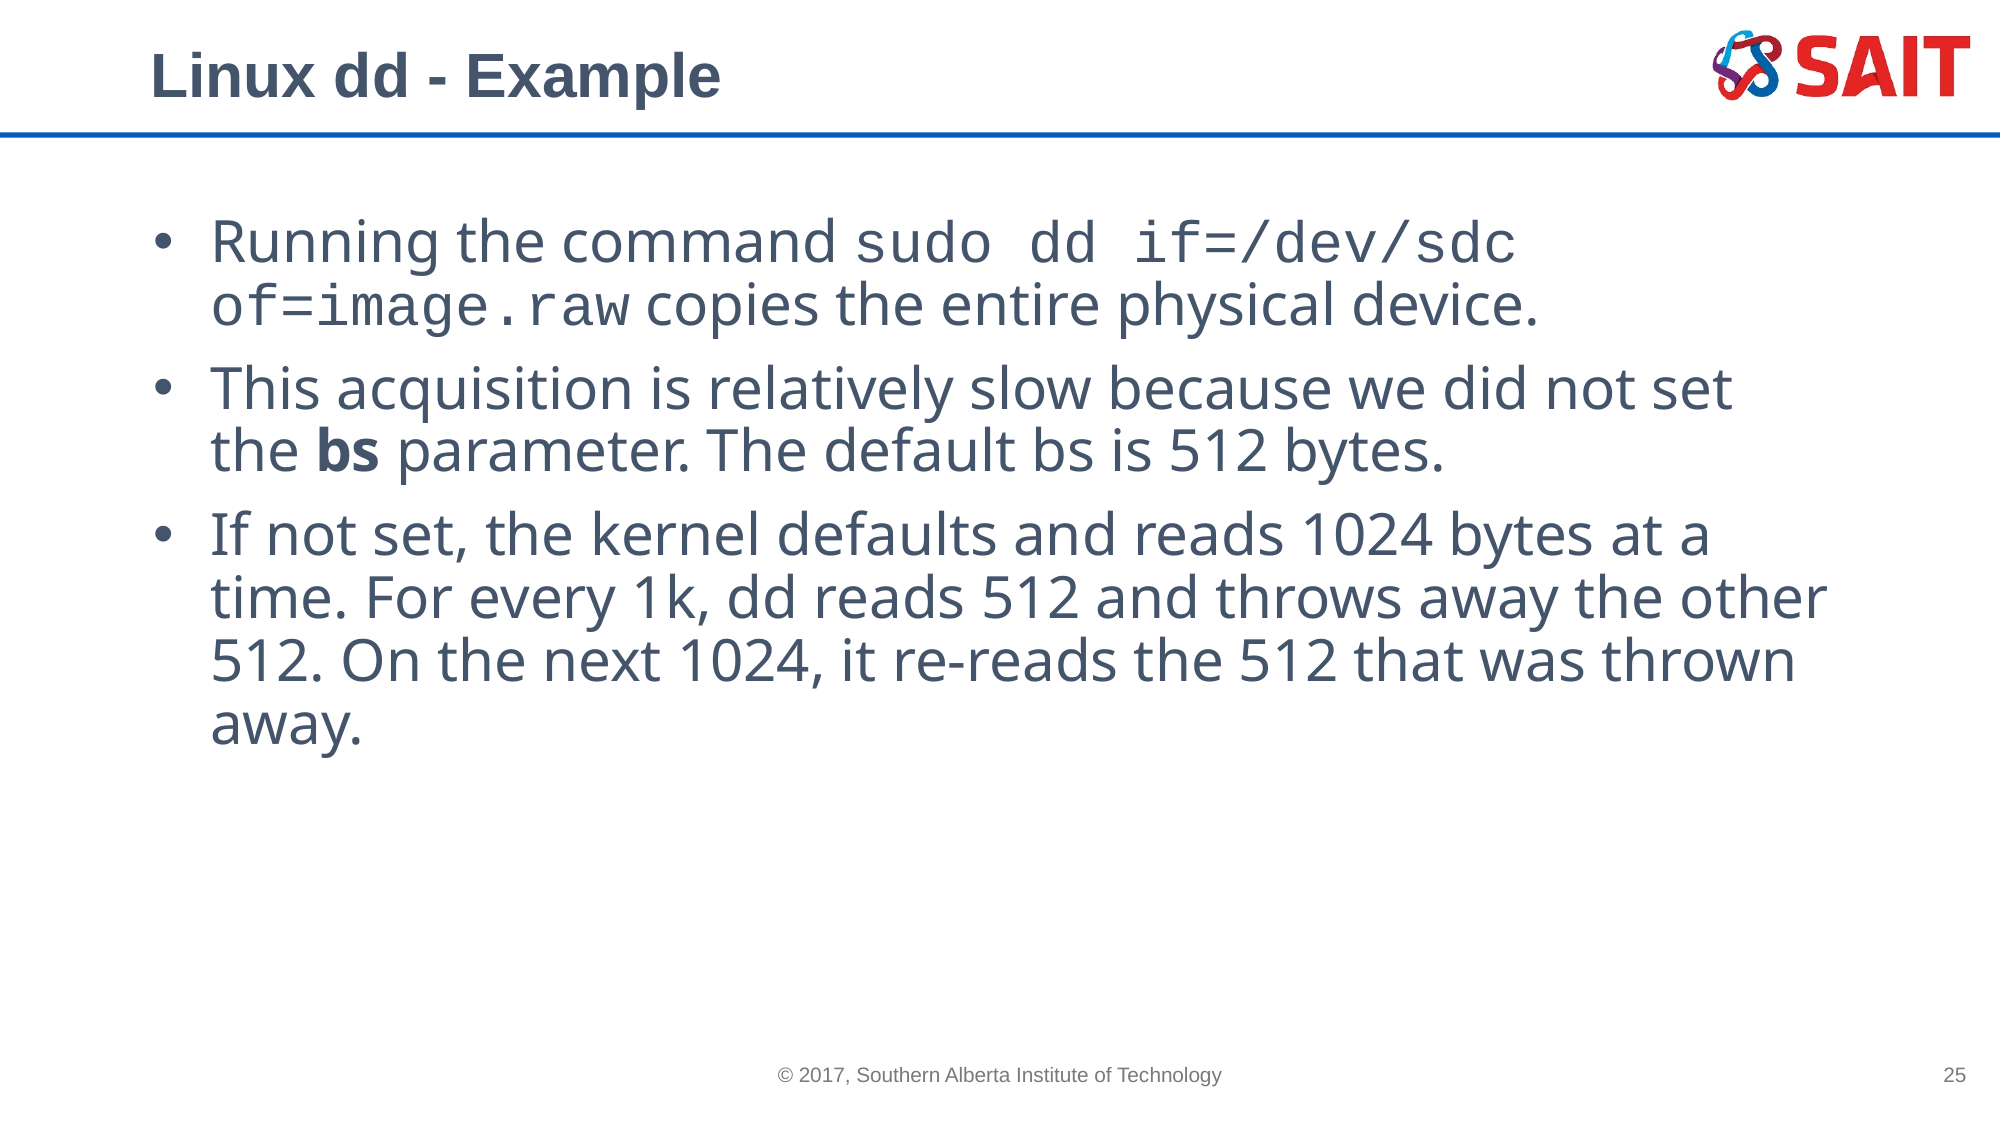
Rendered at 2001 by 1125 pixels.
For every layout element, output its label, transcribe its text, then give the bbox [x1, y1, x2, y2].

title Linux dd - Example [135, 25, 1600, 129]
picture [1682, 0, 2000, 130]
list Running the command sudo dd if=/dev/sdc of=image.raw copies the entire physical device. This acquisition is relatively slow because we did not set the bs parameter. The default bs is 512 bytes. If not set, the kernel defaults and reads 1024 bytes at a time. For every 1k, dd reads 512 and throws away the other 512. On the next 1024, it re-reads the 512 that was thrown away. [138, 204, 1854, 1020]
